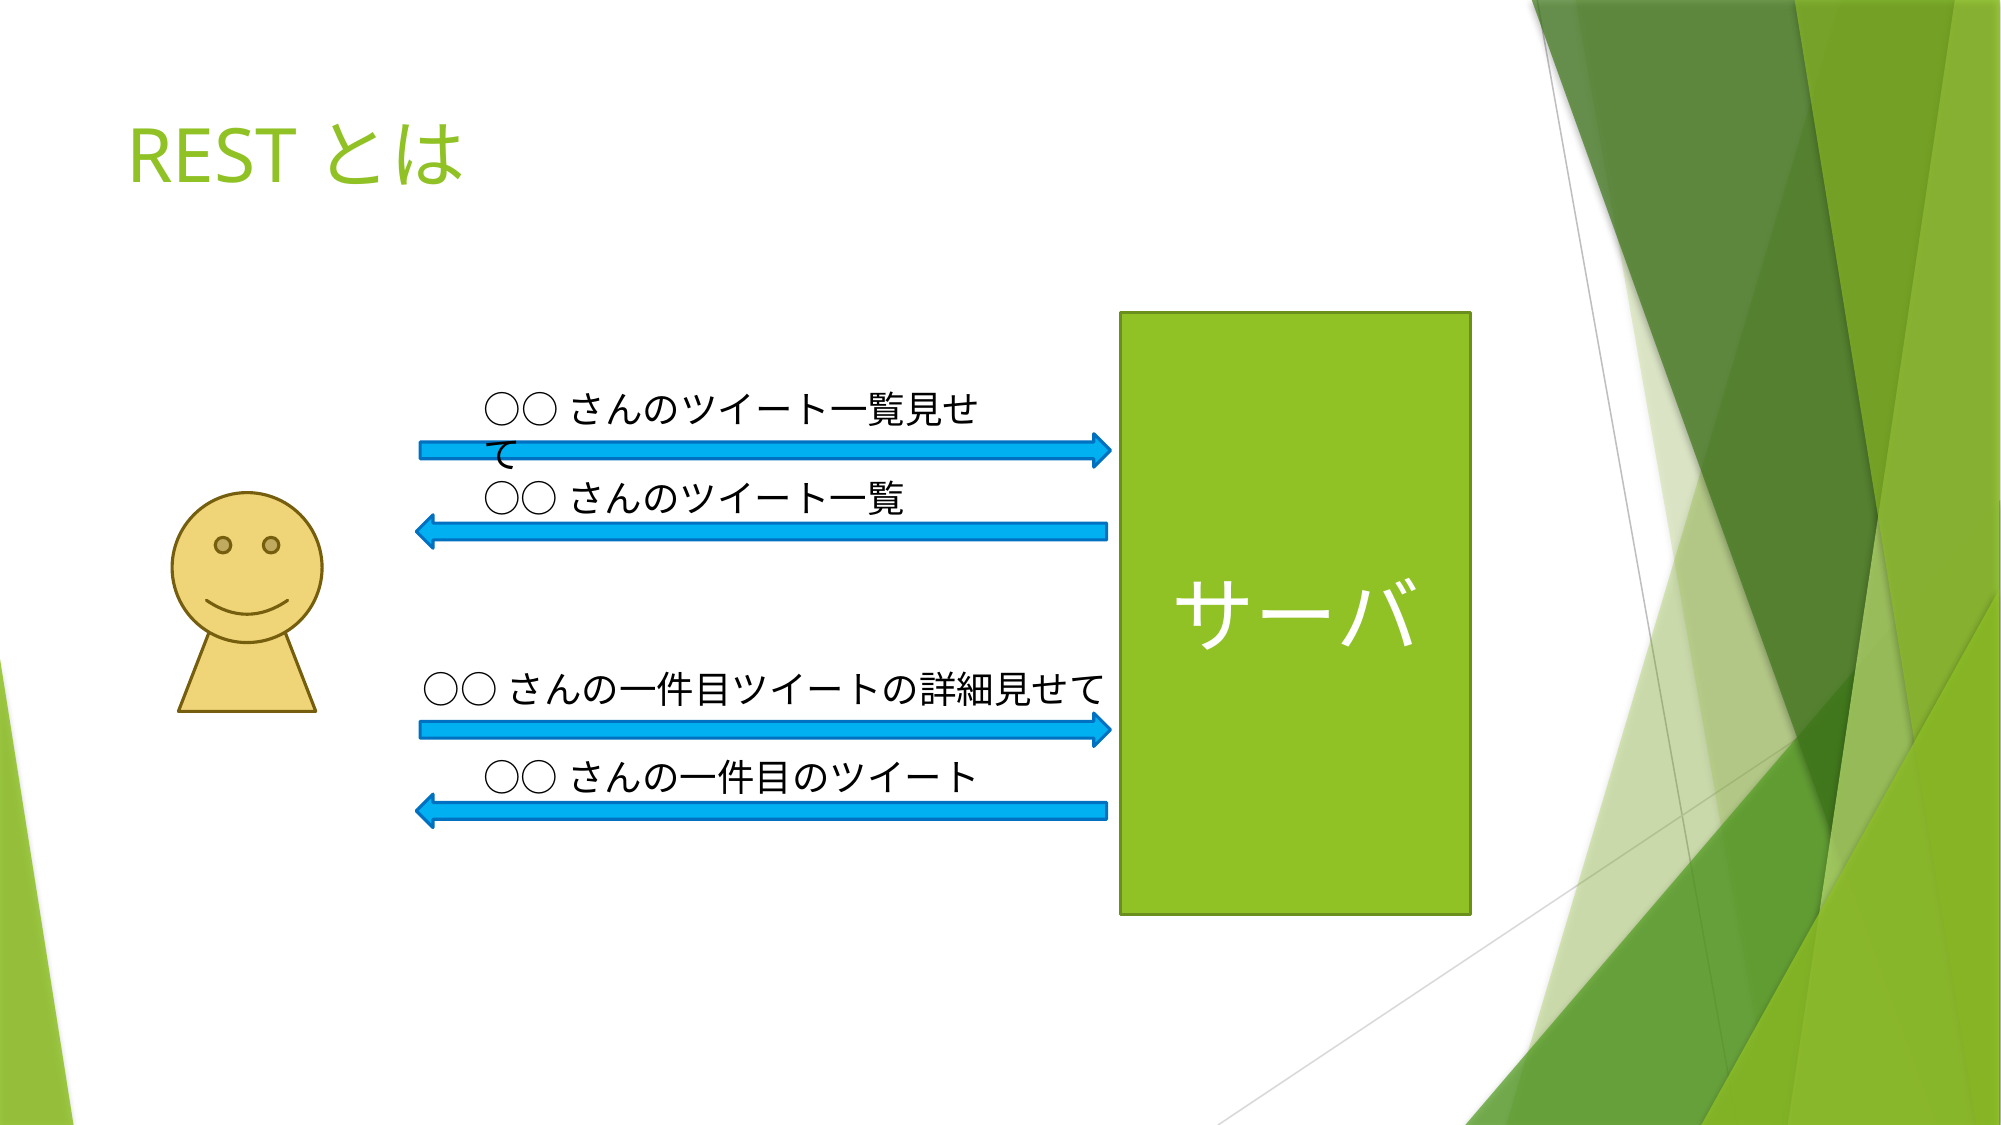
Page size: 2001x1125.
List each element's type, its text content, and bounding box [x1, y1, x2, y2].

text_box ○○さんの一件目ツイートの詳細見せて [408, 658, 1158, 719]
text_box サーバ [1119, 311, 1472, 916]
text_box [415, 513, 1109, 550]
text_box ○○さんのツイート一覧見せて [468, 379, 1032, 467]
text_box [1032, 432, 1112, 469]
text_box [418, 719, 1112, 748]
title RESTとは [111, 99, 1522, 214]
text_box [171, 492, 323, 712]
text_box ○○さんのツイート一覧 [468, 467, 1032, 528]
text_box [415, 792, 1109, 829]
text_box [418, 440, 468, 461]
text_box ○○さんの一件目のツイート [468, 746, 1032, 807]
